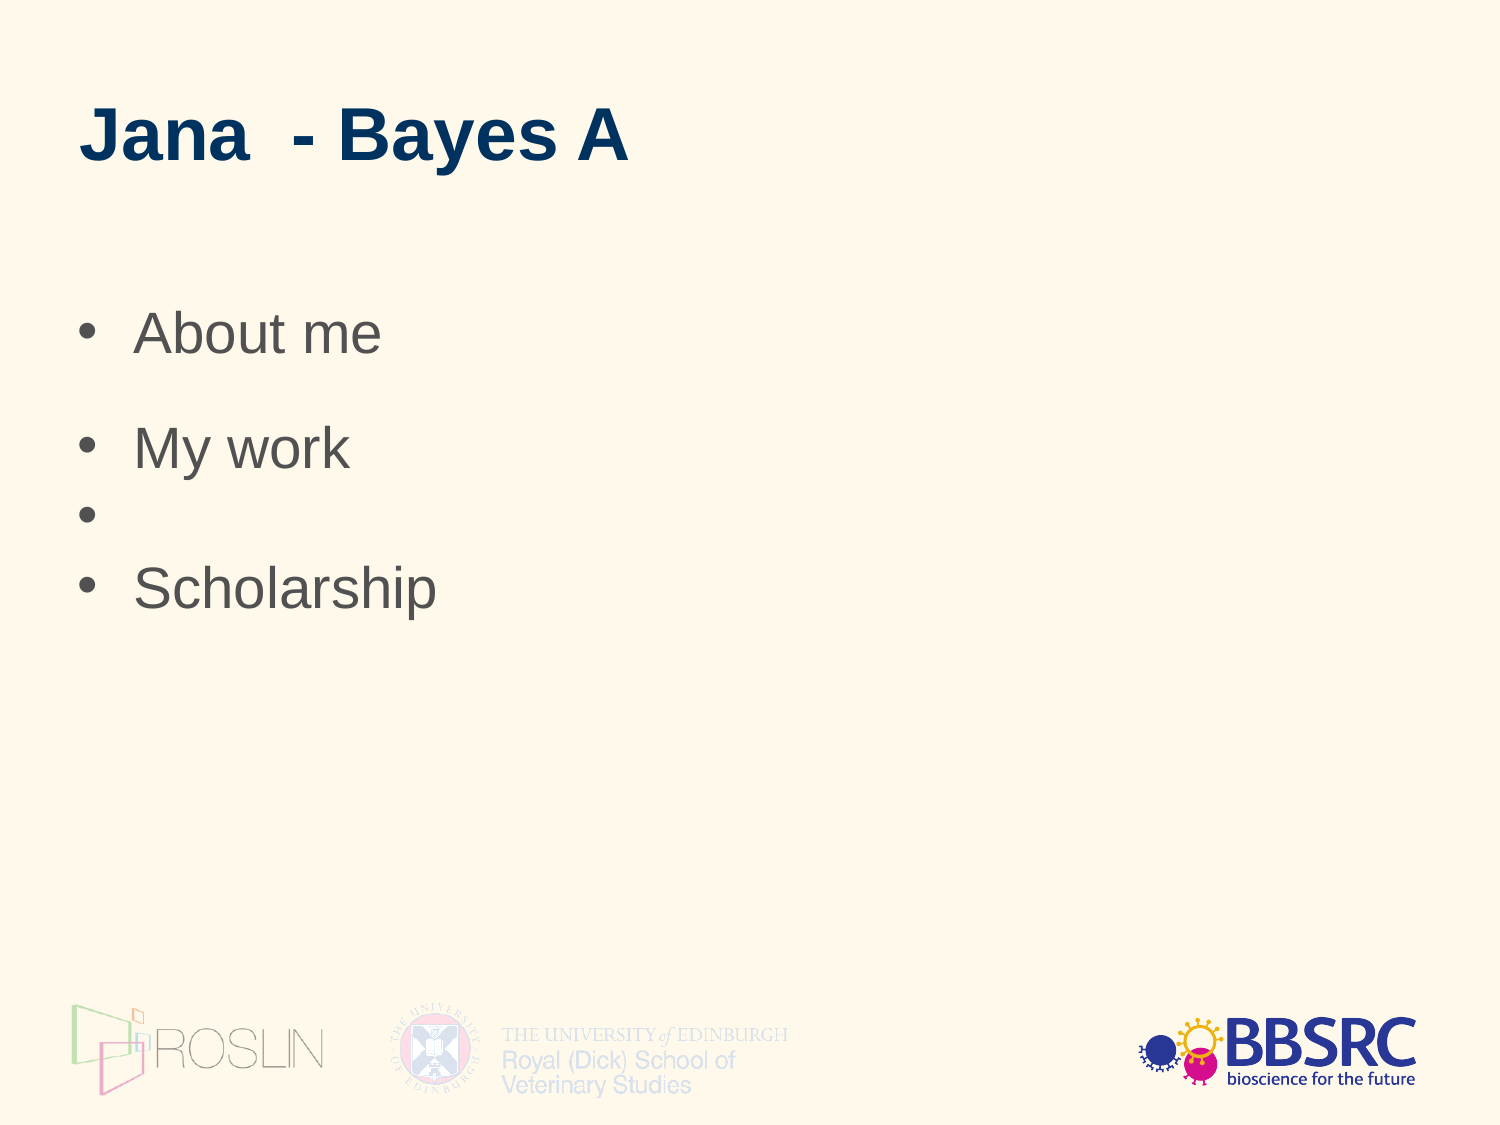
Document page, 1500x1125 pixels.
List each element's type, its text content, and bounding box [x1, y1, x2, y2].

text_box About me My work Scholarship [62, 287, 1425, 975]
picture [1137, 1014, 1416, 1092]
text_box Jana - Bayes A [64, 78, 1425, 185]
picture [64, 975, 336, 1118]
